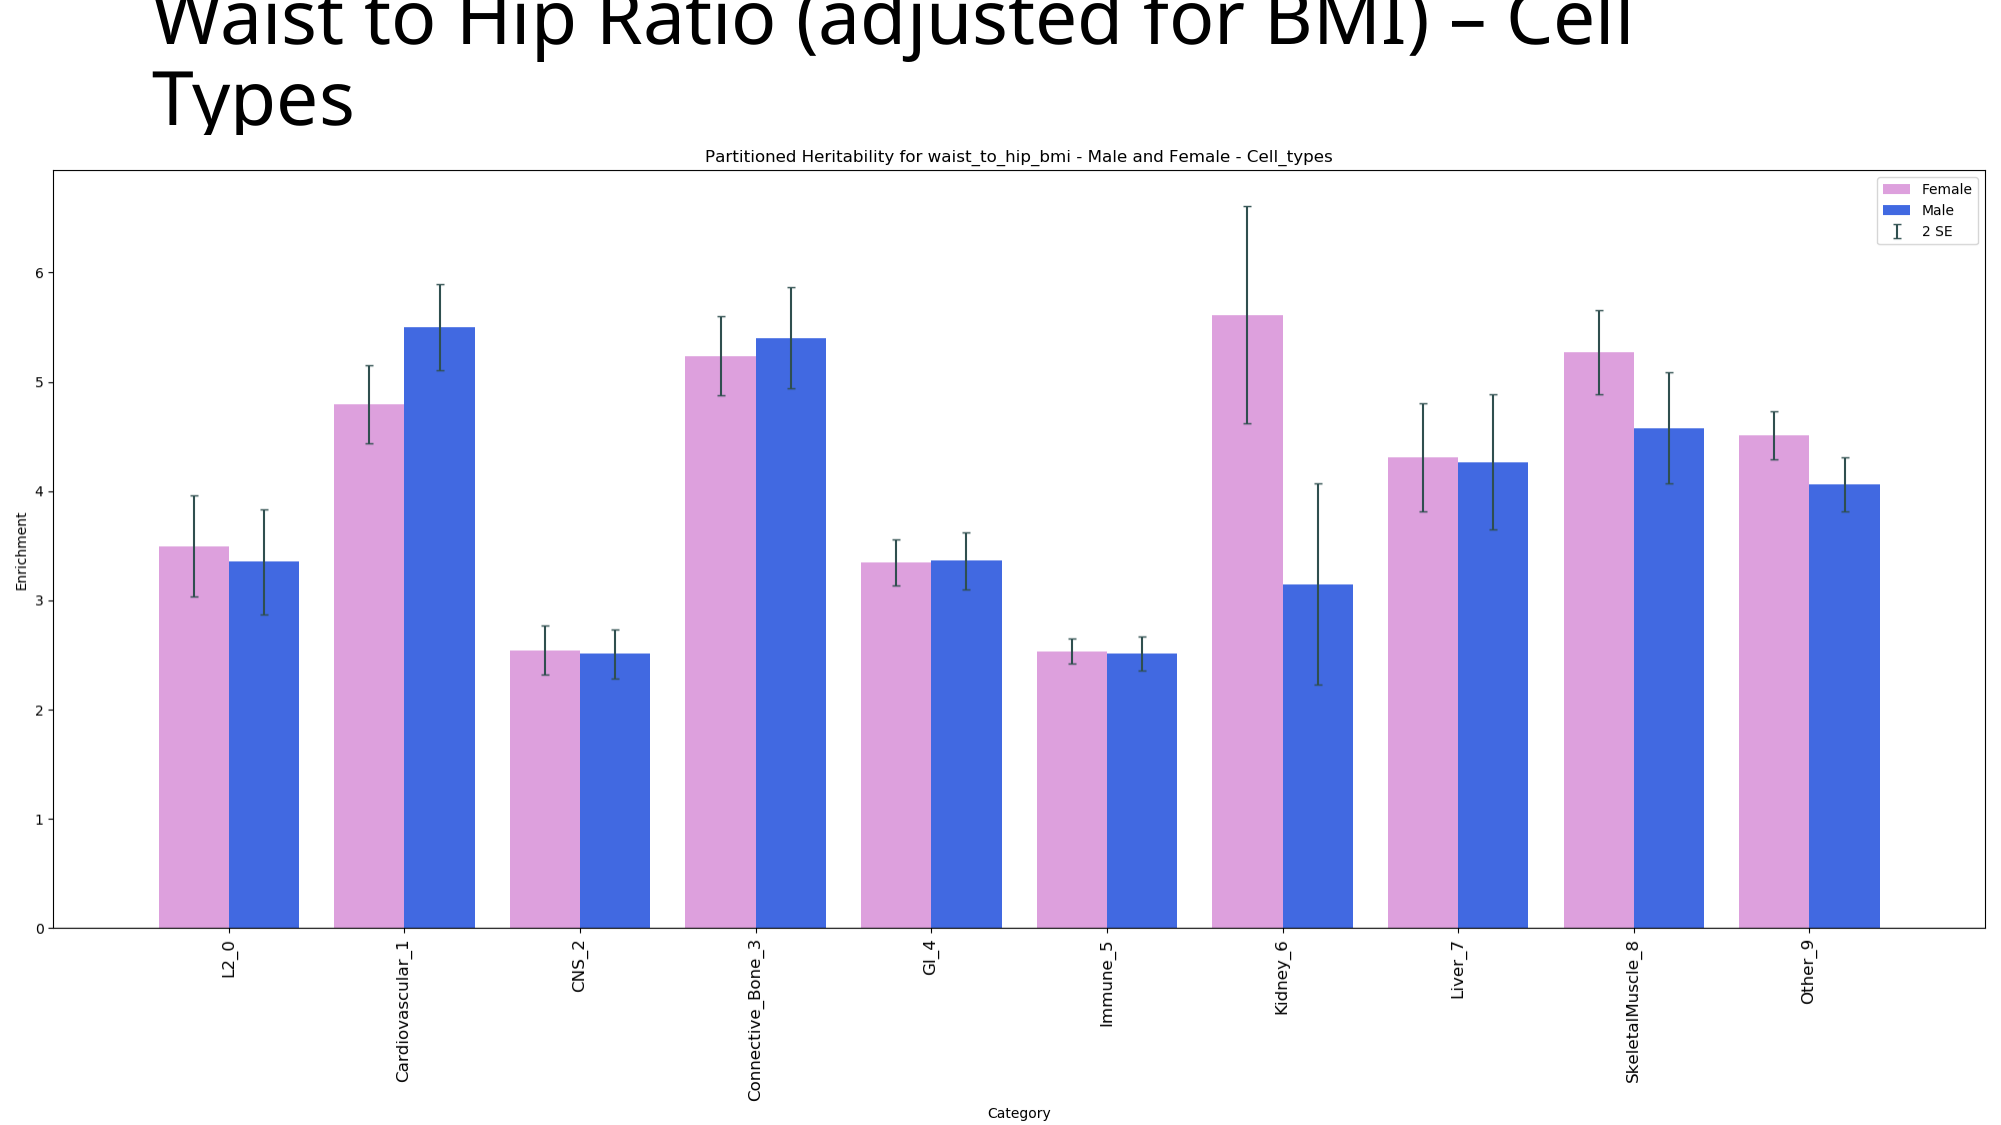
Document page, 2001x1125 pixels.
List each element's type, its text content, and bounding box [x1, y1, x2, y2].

picture [0, 135, 2000, 1125]
title Waist to Hip Ratio (adjusted for BMI) – Cell Types [137, 0, 1863, 135]
